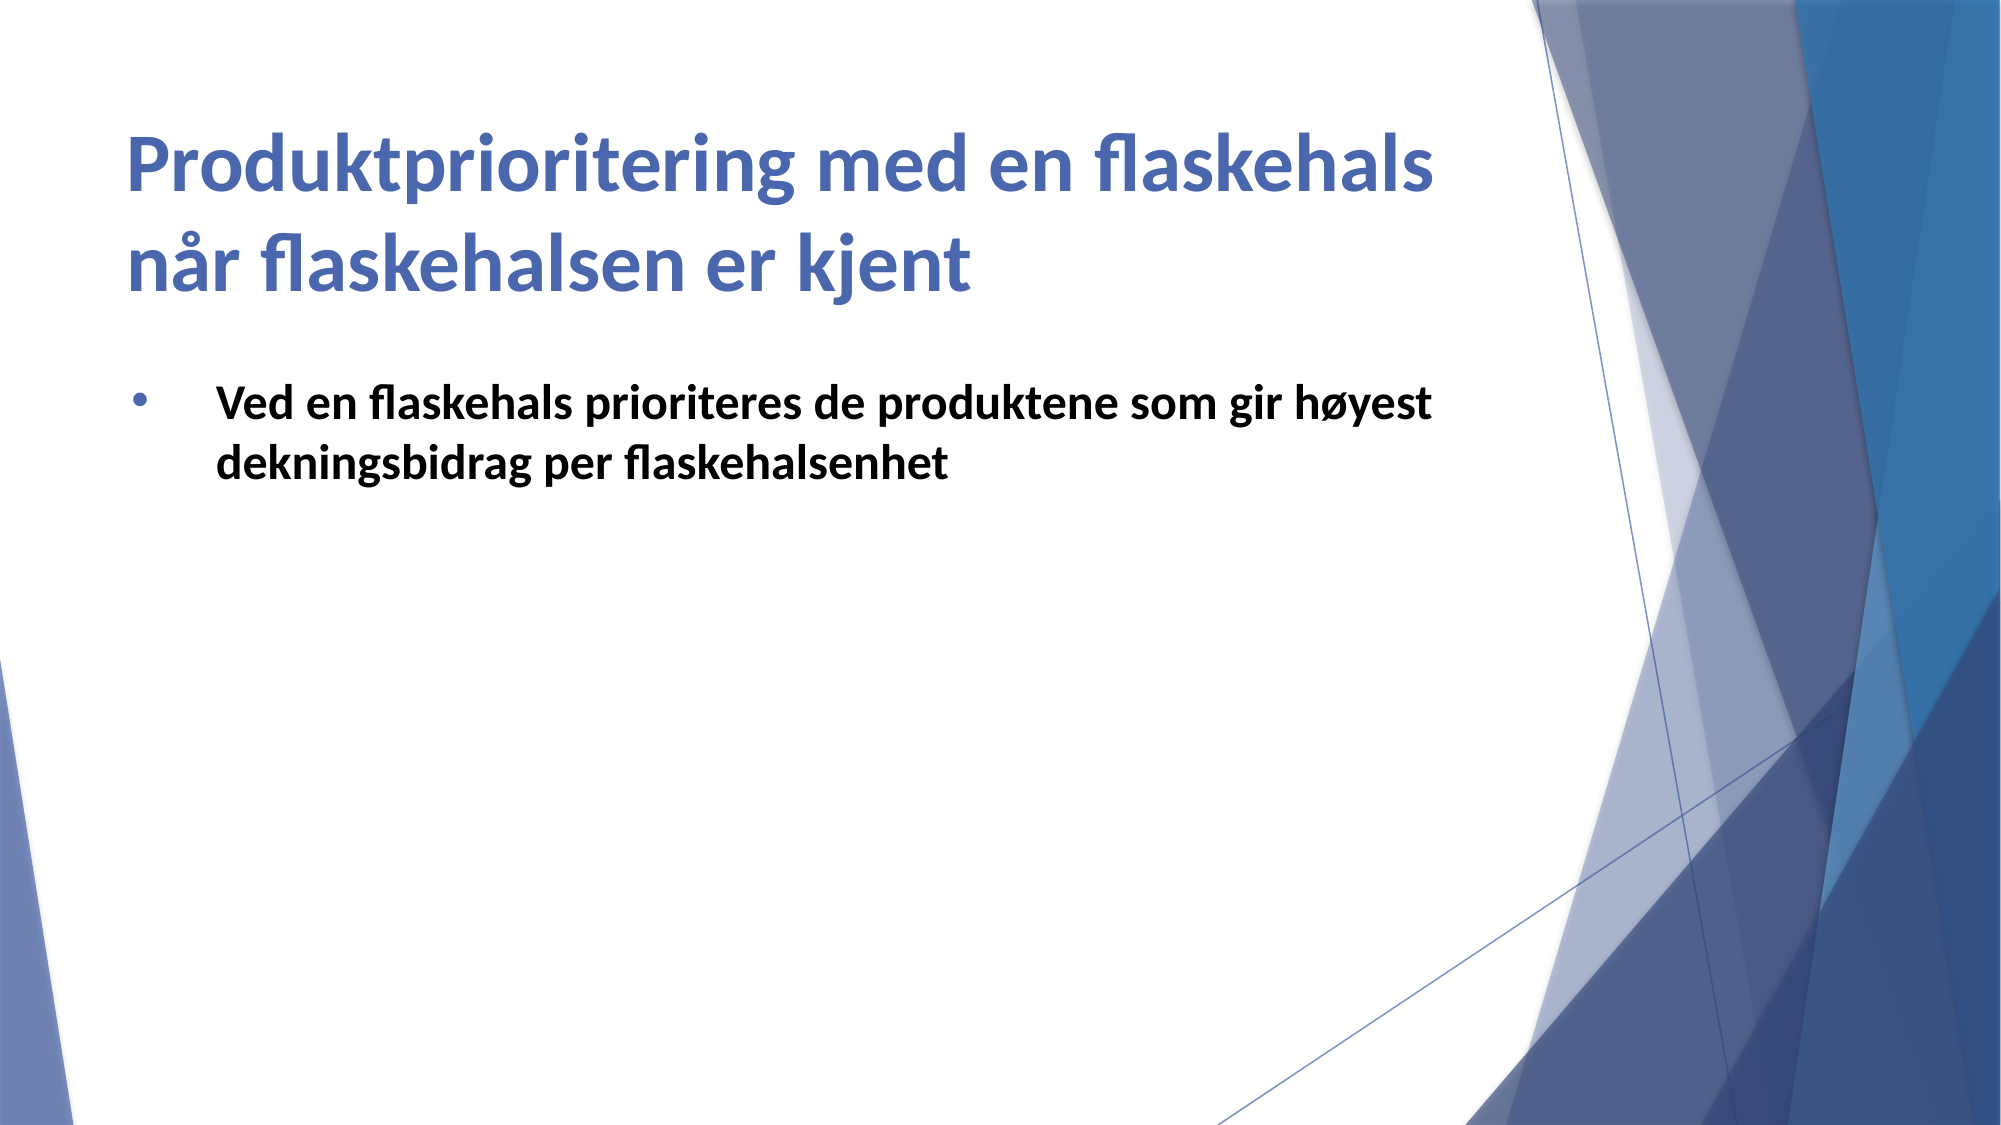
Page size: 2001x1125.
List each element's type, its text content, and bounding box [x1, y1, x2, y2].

title Produktprioritering med en flaskehals når flaskehalsen er kjent [111, 99, 1522, 317]
